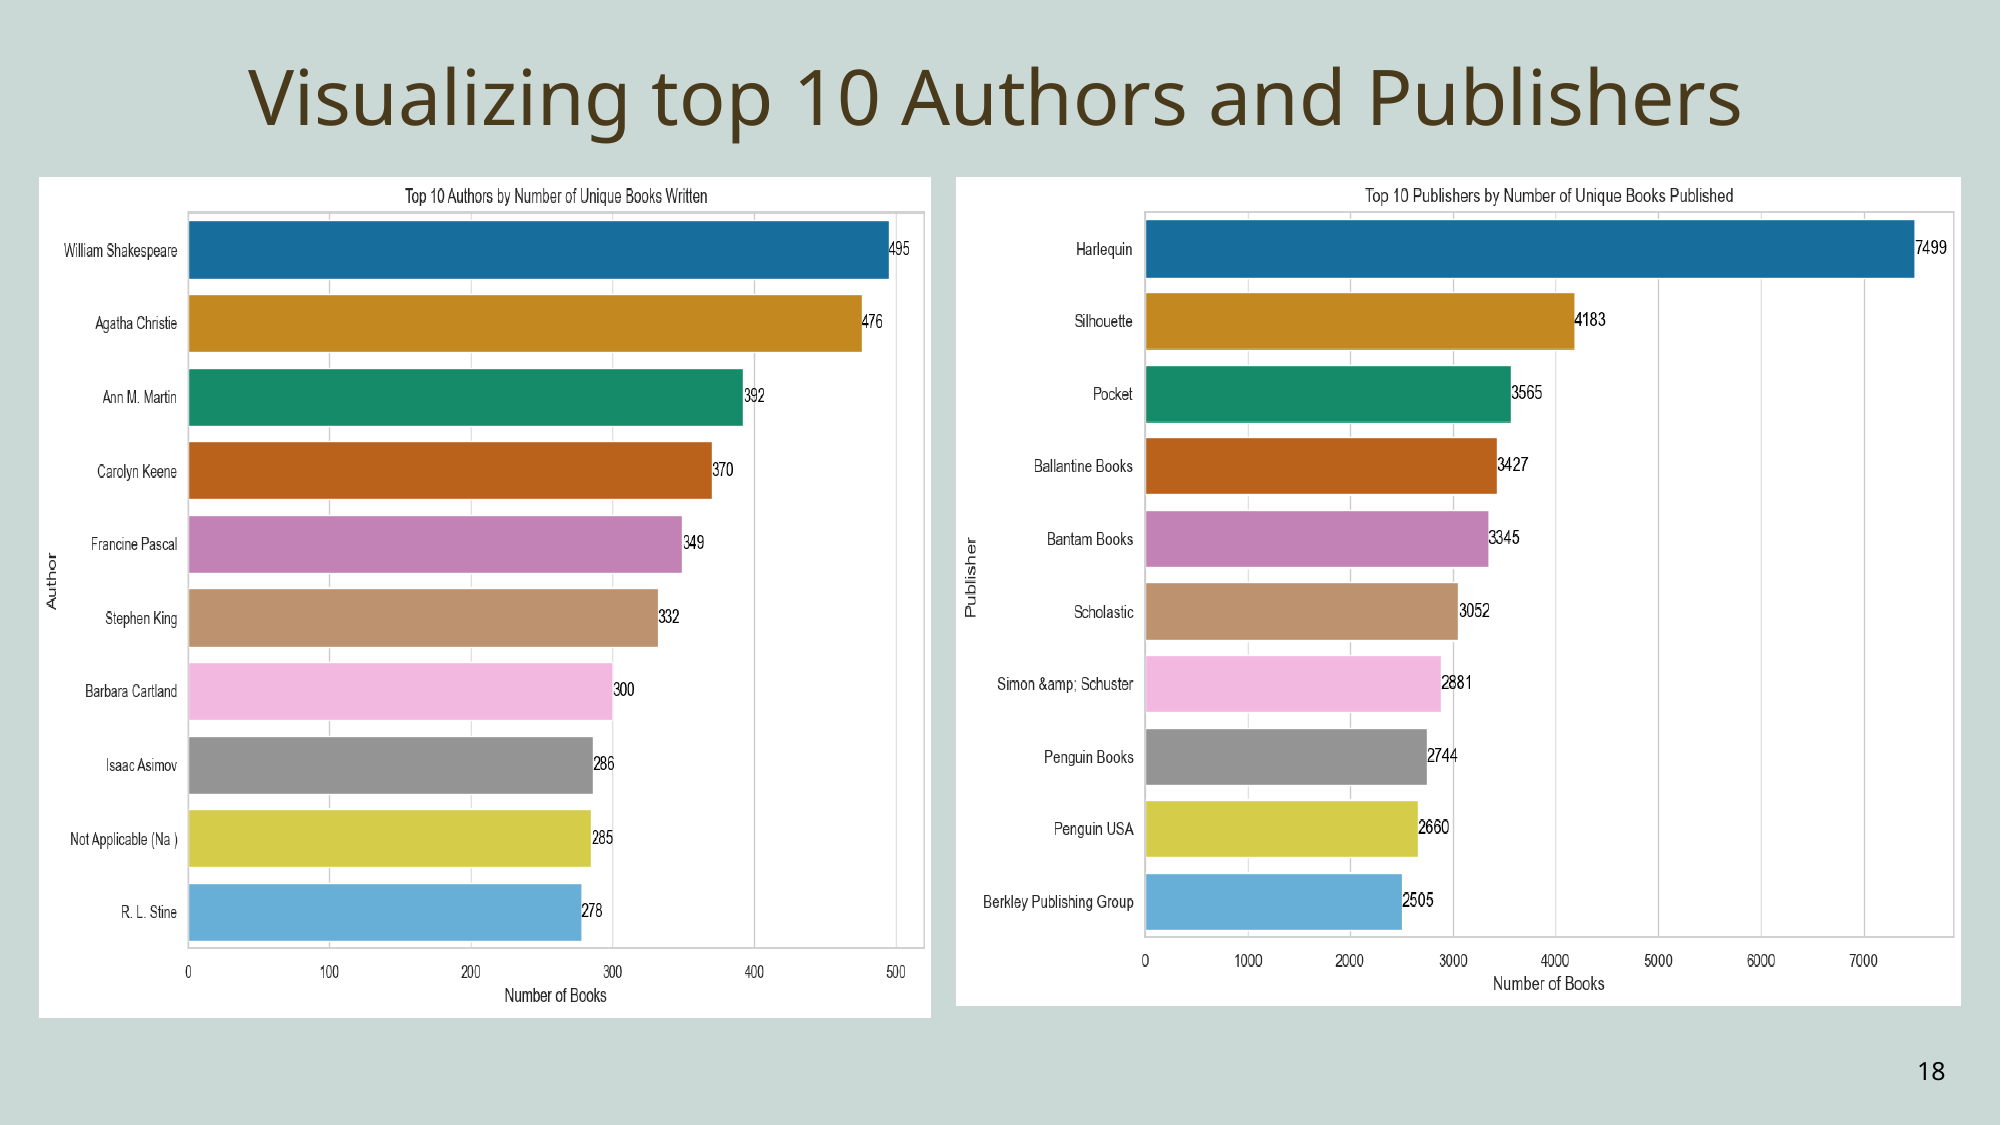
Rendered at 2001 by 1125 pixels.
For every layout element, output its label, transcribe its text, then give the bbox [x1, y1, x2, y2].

slide_number 18 [1510, 1042, 1961, 1103]
picture [956, 177, 1961, 1006]
picture [39, 177, 931, 1018]
title Visualizing top 10 Authors and Publishers [108, 22, 1885, 178]
